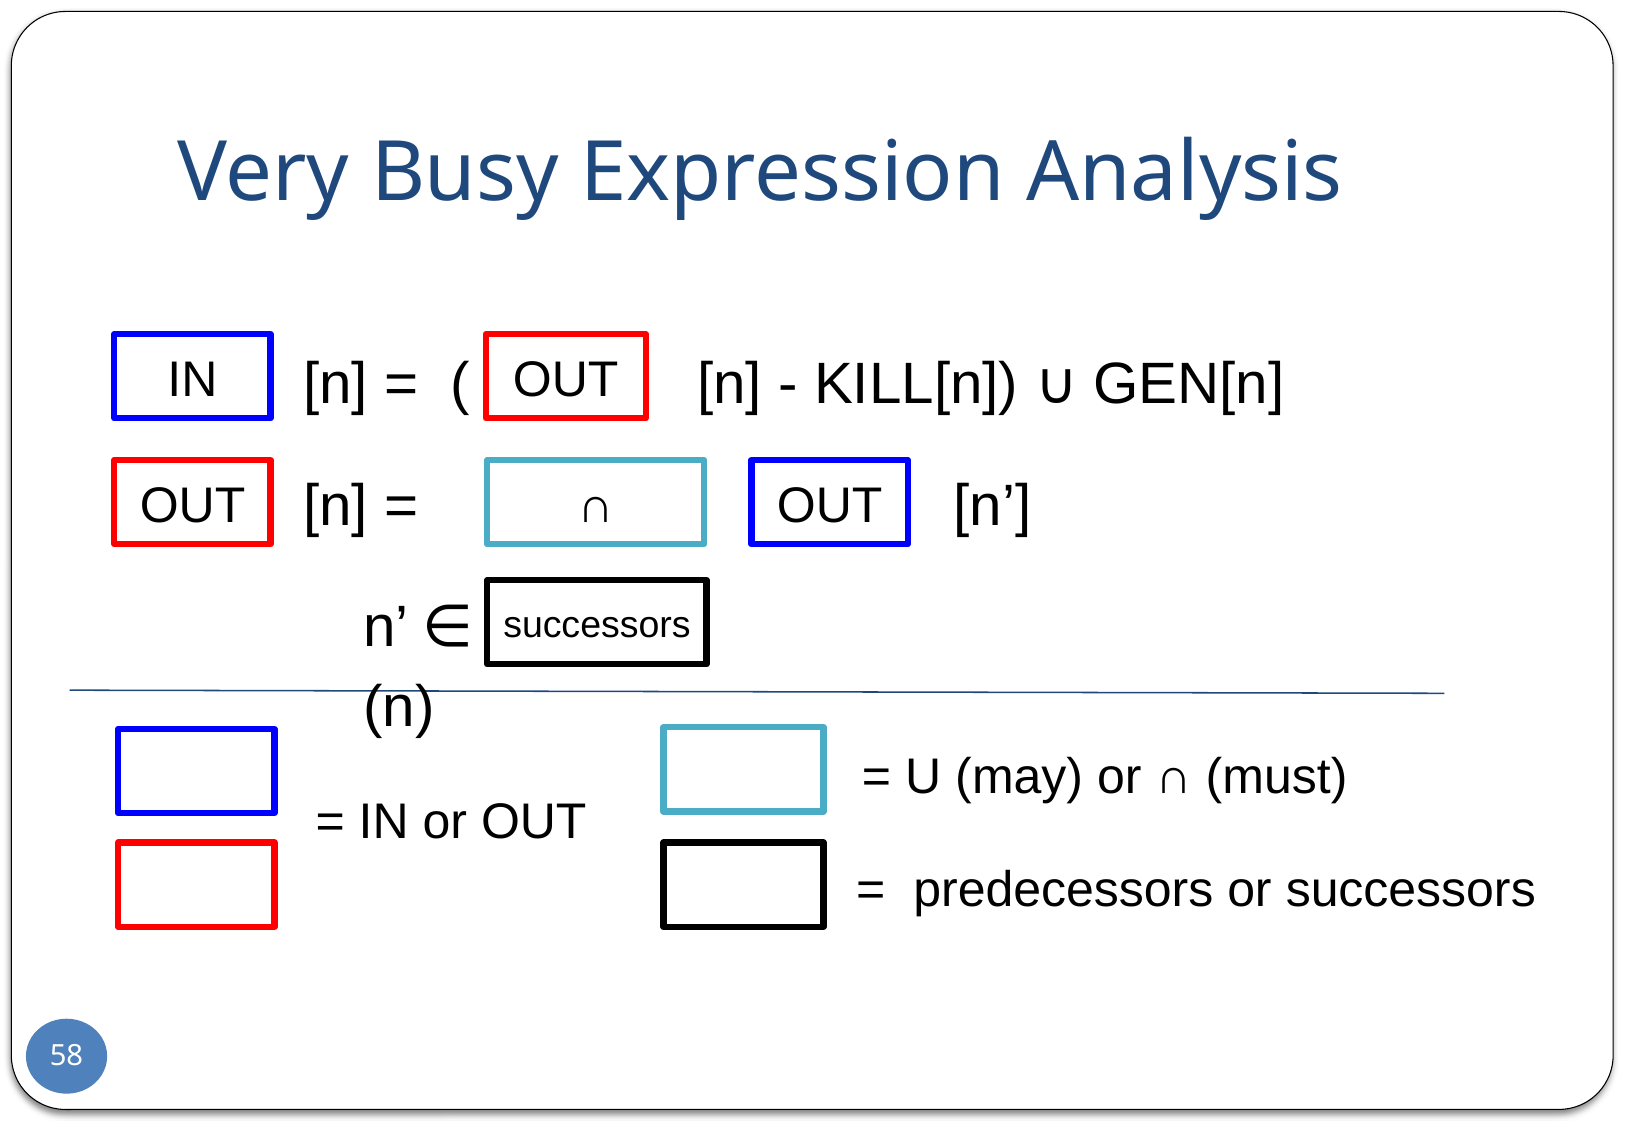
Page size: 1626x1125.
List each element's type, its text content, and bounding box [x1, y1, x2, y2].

text_box n’ ∈ (n) [348, 569, 846, 657]
slide_number 58 [25, 1018, 108, 1094]
text_box [663, 842, 824, 927]
text_box IN [114, 334, 271, 419]
text_box OUT [114, 459, 271, 545]
text_box [118, 728, 275, 814]
text_box [n] = [n’] [288, 449, 1168, 562]
text_box = U (may) or ∩ (must) [846, 734, 1500, 805]
text_box = predecessors or successors [823, 841, 1569, 988]
text_box [663, 727, 824, 812]
text_box = IN or OUT [300, 773, 645, 868]
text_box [69, 689, 1445, 694]
text_box ∩ [487, 459, 705, 545]
text_box OUT [485, 334, 646, 419]
text_box successors [487, 657, 707, 665]
text_box [n] = ( [n] - KILL[n]) ∪ GEN[n] [288, 326, 1393, 440]
title Very Busy Expression Analysis [162, 45, 1544, 233]
text_box [118, 842, 275, 927]
text_box OUT [751, 459, 908, 545]
